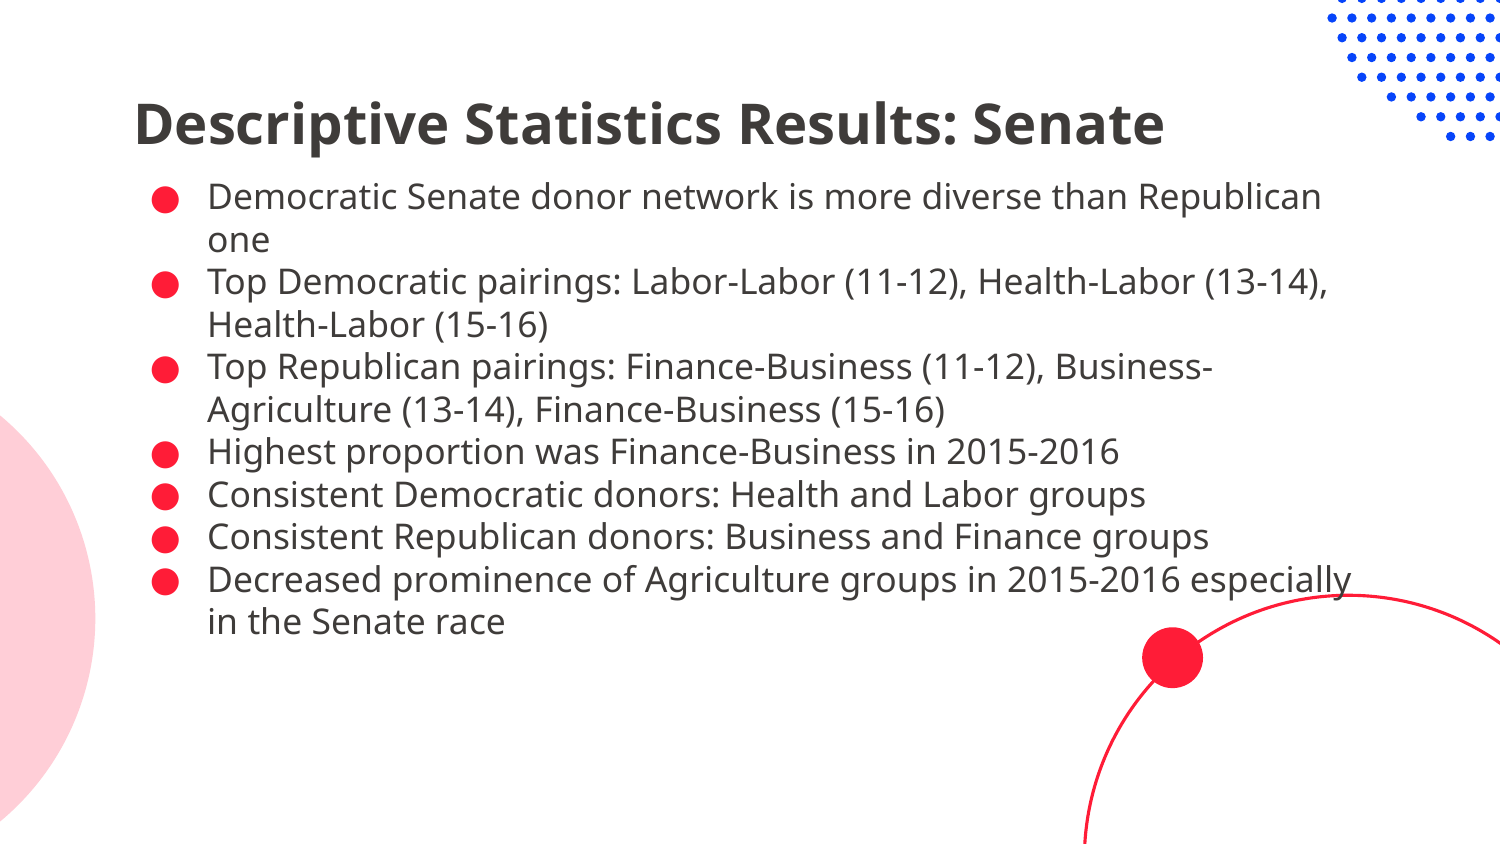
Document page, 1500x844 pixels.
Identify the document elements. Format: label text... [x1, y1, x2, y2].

title Descriptive Statistics Results: Senate [118, 72, 1382, 159]
list Democratic Senate donor network is more diverse than Republican one Top Democratic pairings: Labor-Labor (11-12), Health-Labor (13-14), Health-Labor (15-16) Top Republican pairings: Finance-Business (11-12), Business-Agriculture (13-14), Finance-Business (15-16) Highest proportion was Finance-Business in 2015-2016 Consistent Democratic donors: Health and Labor groups Consistent Republican donors: Business and Finance groups Decreased prominence of Agriculture groups in 2015-2016 especially in the Senate race [116, 159, 1383, 732]
